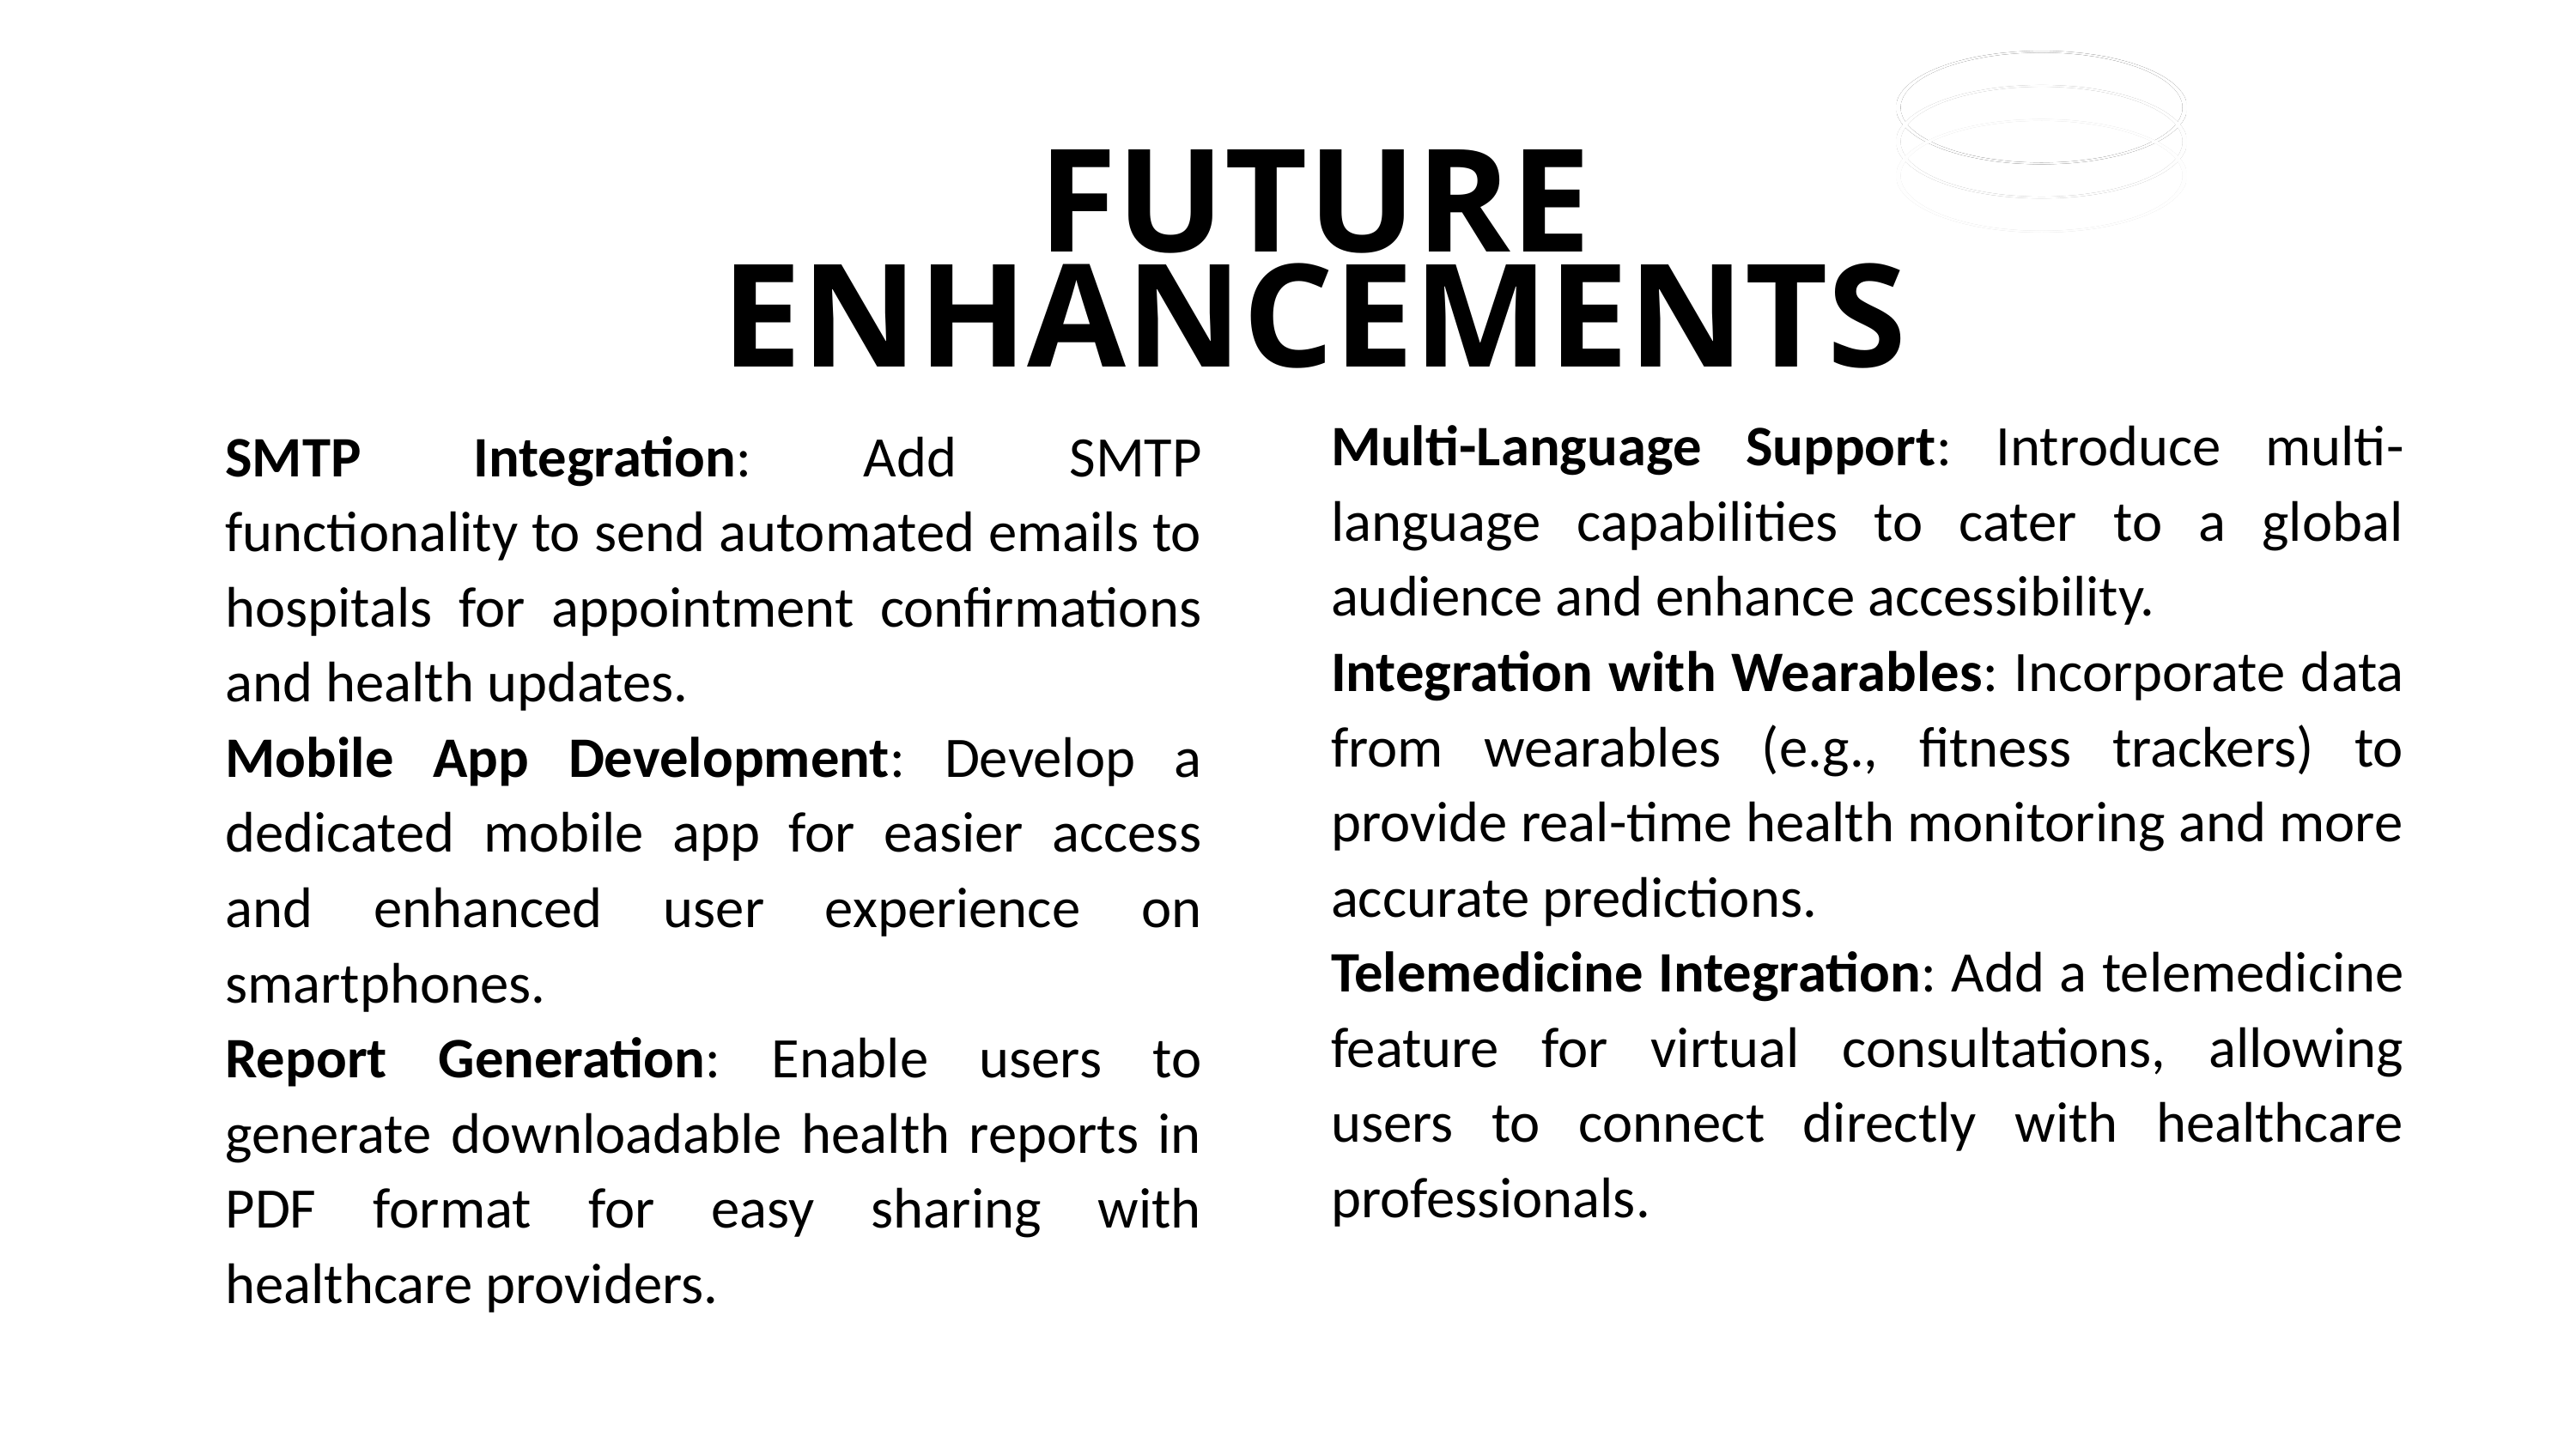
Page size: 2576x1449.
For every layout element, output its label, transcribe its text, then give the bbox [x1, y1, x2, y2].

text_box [0, 133, 2576, 1289]
text_box [1896, 51, 2187, 130]
text_box SMTP Integration: Add SMTP functionality to send automated emails to hospitals for appointment confirmations and health updates. Mobile App Development: Develop a dedicated mobile app for easier access and enhanced user experience on smartphones. Report Generation: Enable users to generate downloadable health reports in PDF format for easy sharing with healthcare providers. [225, 1299, 1202, 1315]
